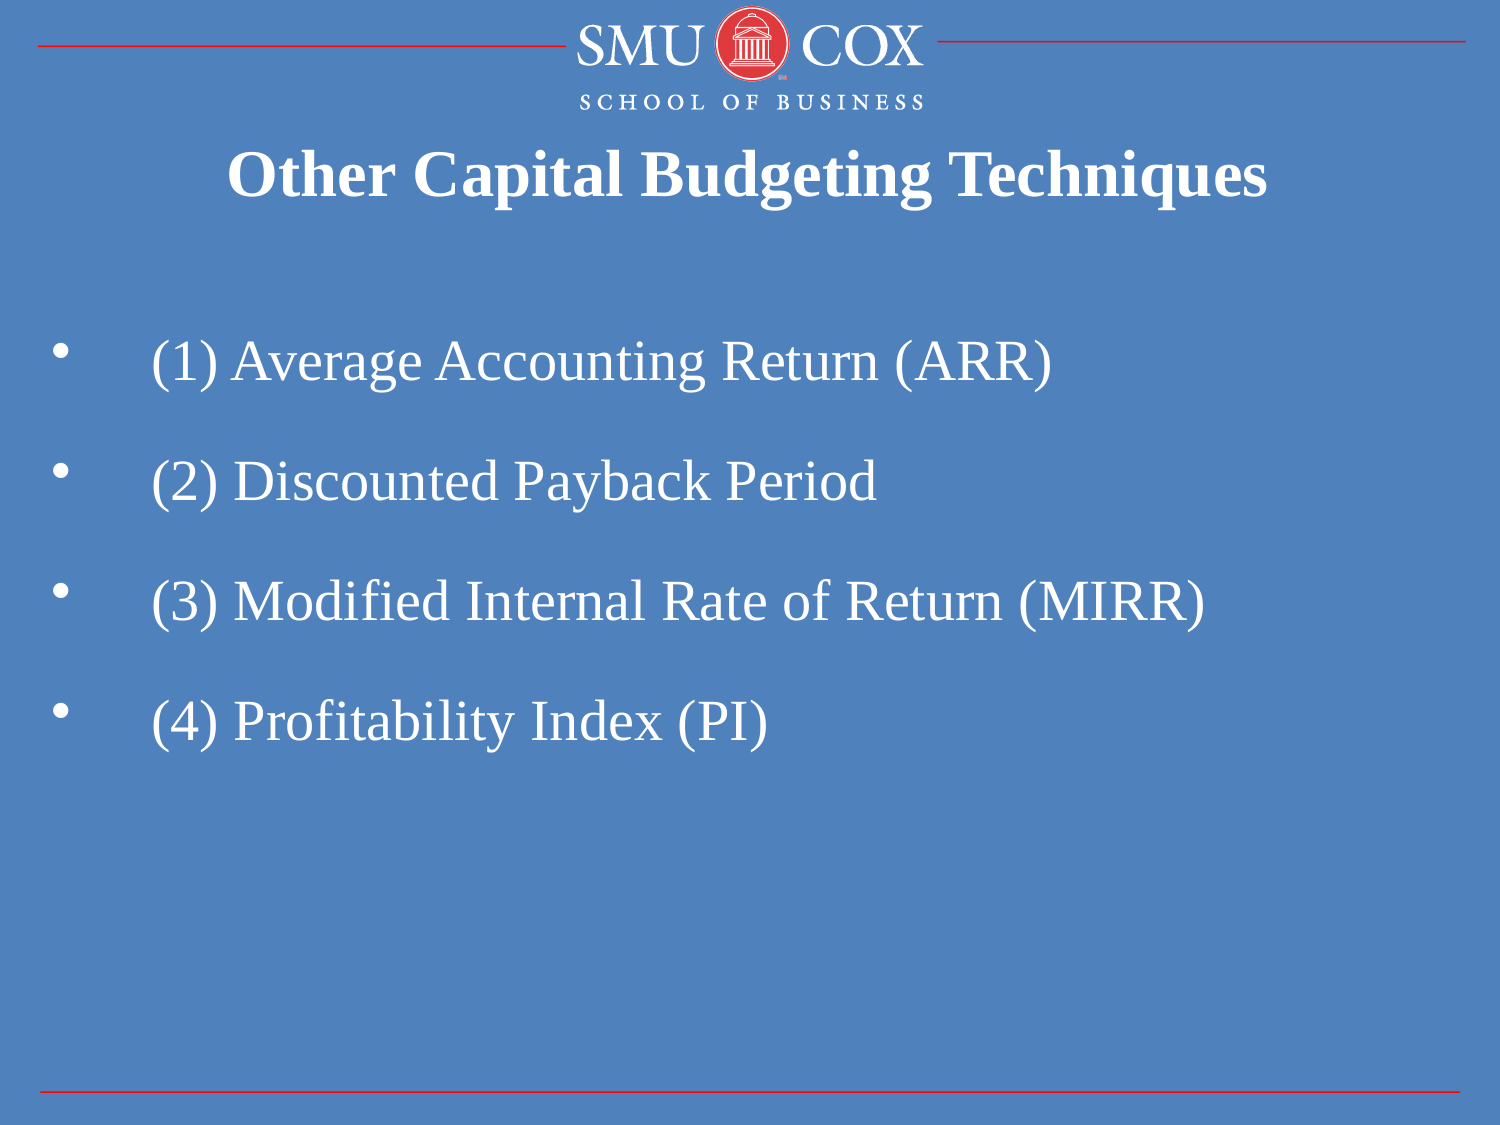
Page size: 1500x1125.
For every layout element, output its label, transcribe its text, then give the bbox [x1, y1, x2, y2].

picture [570, 0, 929, 118]
text_box Other Capital Budgeting Techniques [42, 122, 1455, 217]
text_box (1) Average Accounting Return (ARR) (2) Discounted Payback Period (3) Modified Internal Rate of Return (MIRR) (4) Profitability Index (PI) [36, 315, 1469, 760]
